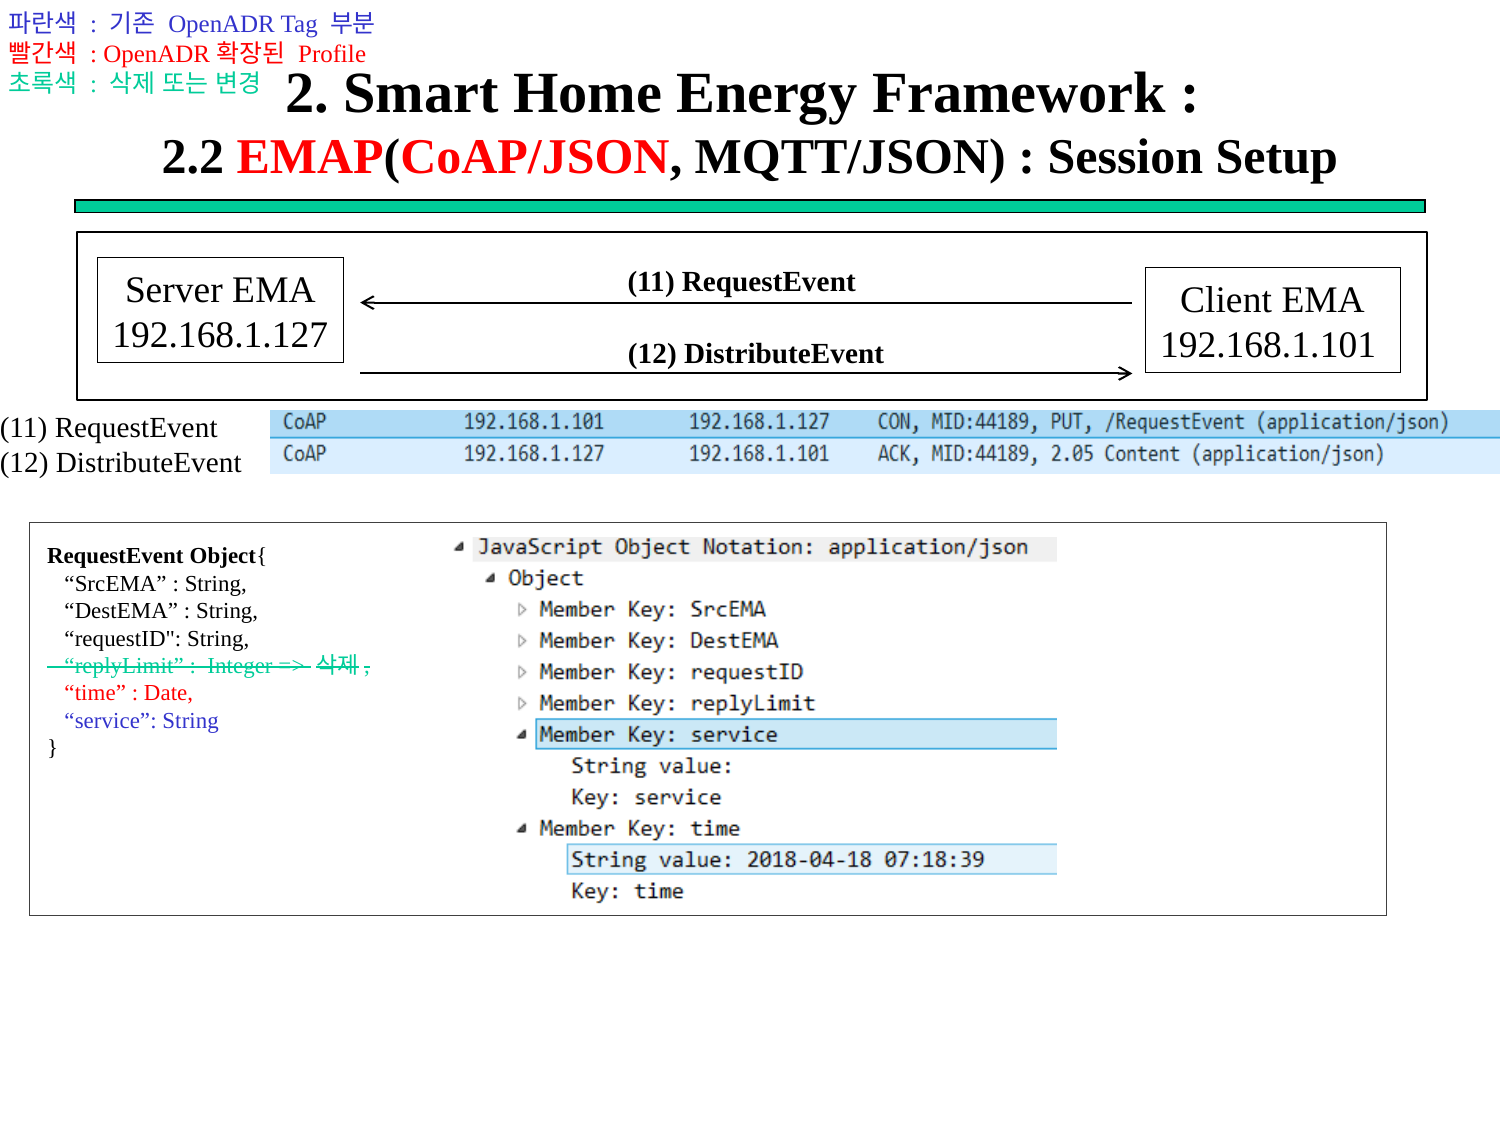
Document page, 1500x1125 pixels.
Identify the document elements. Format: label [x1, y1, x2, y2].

picture [448, 536, 1057, 911]
text_box [29, 522, 1387, 916]
text_box [0, 232, 1427, 486]
text_box [0, 0, 391, 105]
picture [270, 410, 1500, 474]
title [75, 50, 1425, 188]
